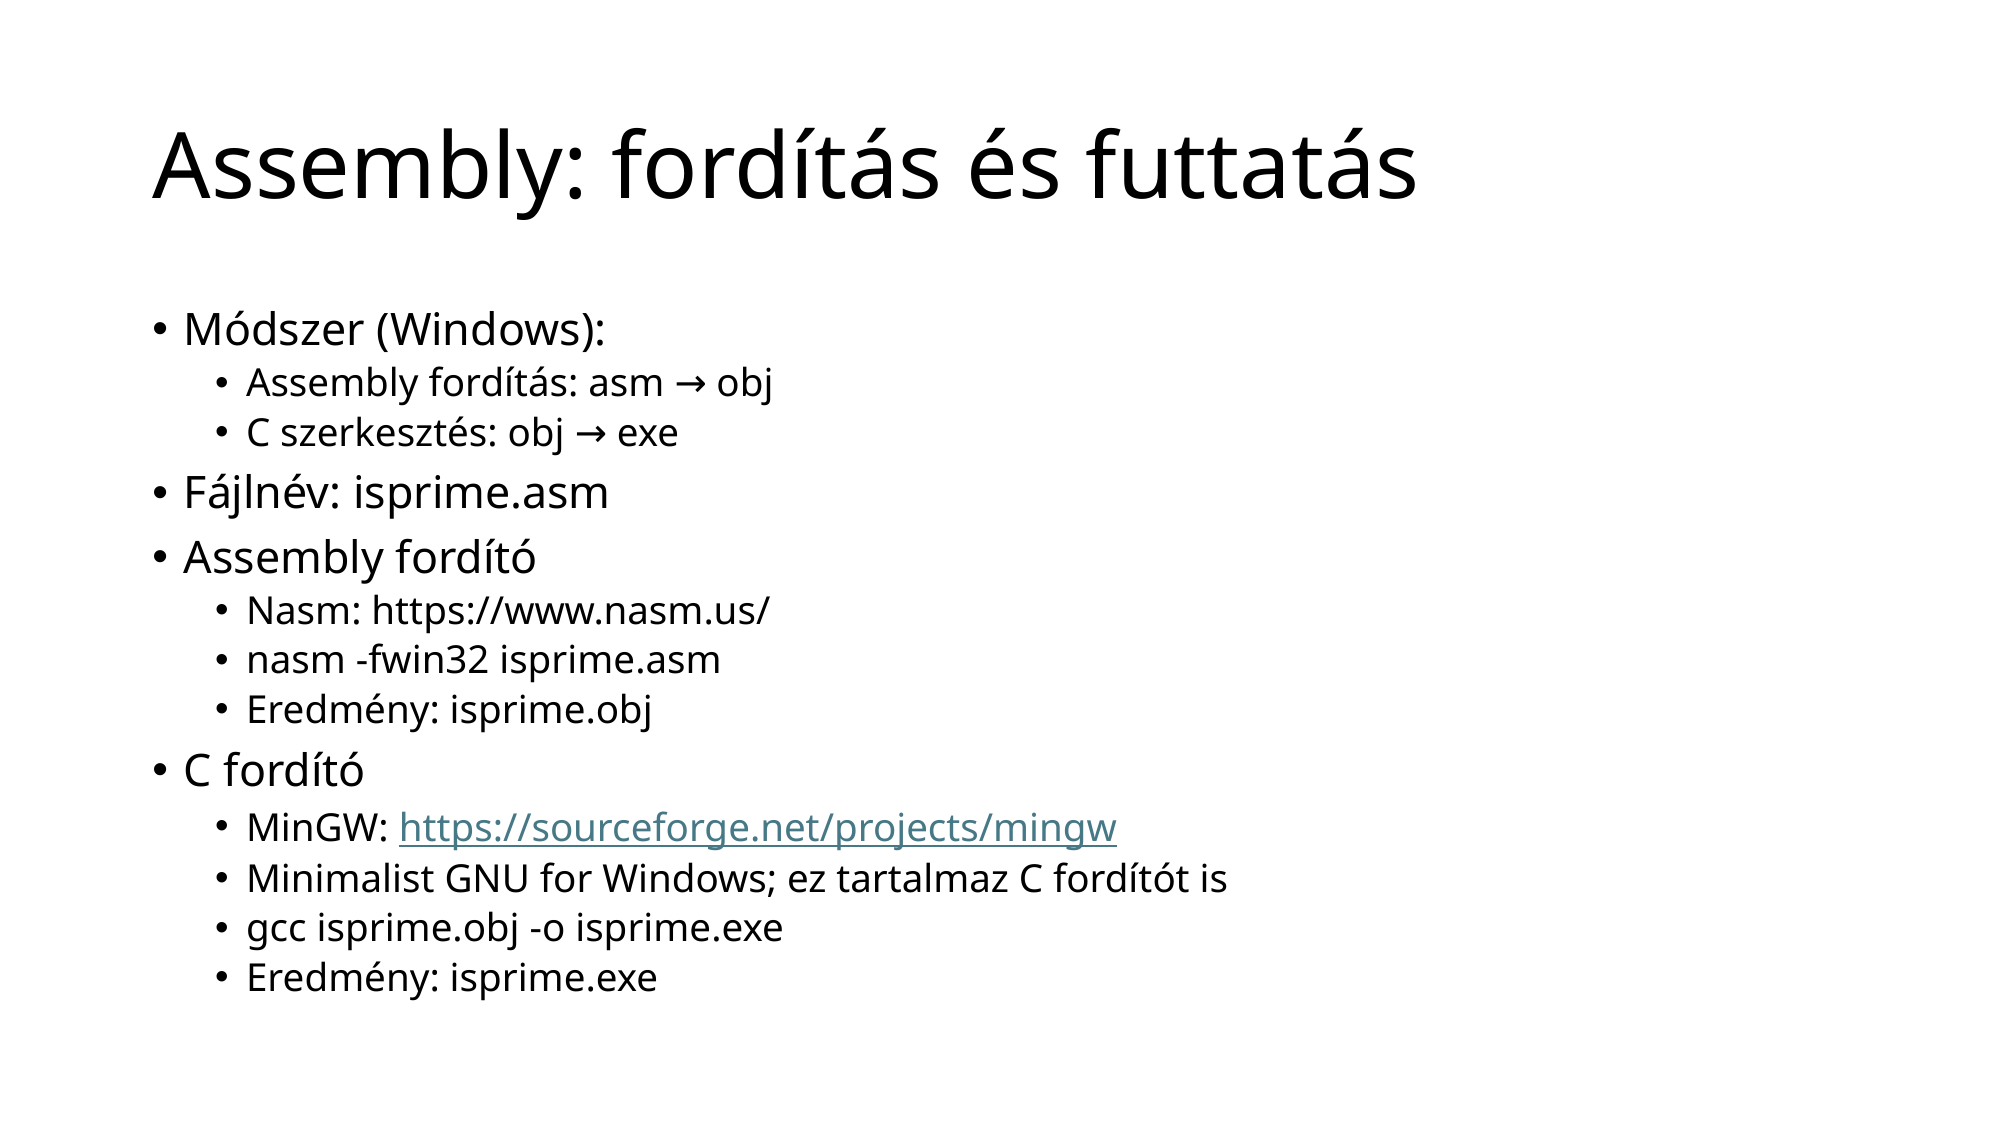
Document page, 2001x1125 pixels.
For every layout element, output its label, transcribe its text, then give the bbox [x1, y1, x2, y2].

title Assembly: fordítás és futtatás [137, 59, 1863, 278]
list Módszer (Windows): Assembly fordítás: asm → obj C szerkesztés: obj → exe Fájlnév: isprime.asm Assembly fordító Nasm: https://www.nasm.us/ nasm -fwin32 isprime.asm Eredmény: isprime.obj C fordító MinGW: https://sourceforge.net/projects/mingw Minimalist GNU for Windows; ez tartalmaz C fordítót is gcc isprime.obj -o isprime.exe Eredmény: isprime.exe [137, 299, 1863, 1014]
